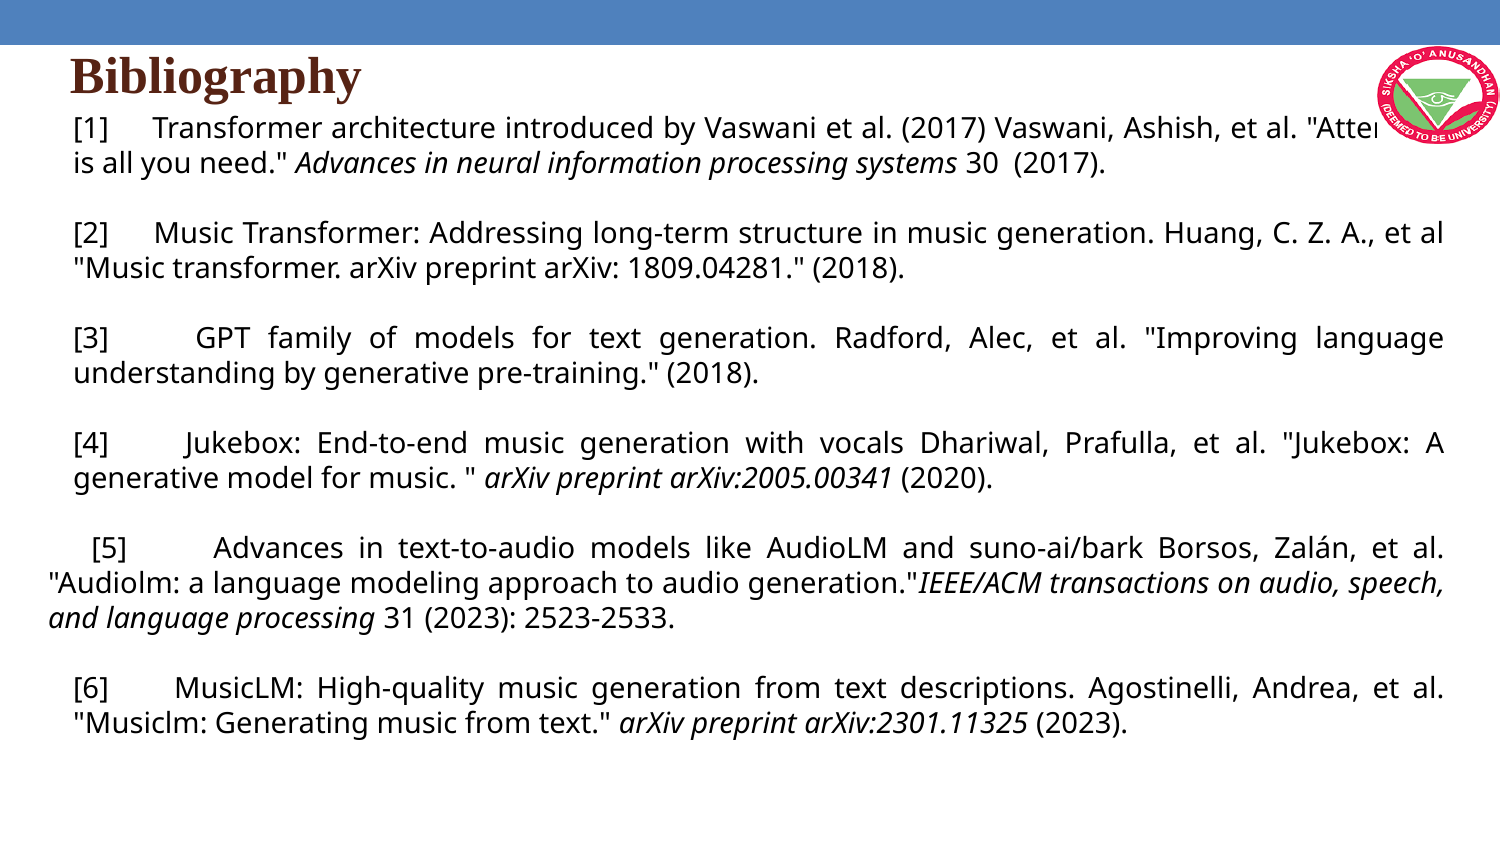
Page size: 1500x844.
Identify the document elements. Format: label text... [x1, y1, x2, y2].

text_box [1] Transformer architecture introduced by Vaswani et al. (2017) Vaswani, Ashish, et al. "Attention is all you need." Advances in neural information processing systems 30 (2017). [2] Music Transformer: Addressing long-term structure in music generation. Huang, C. Z. A., et al "Music transformer. arXiv preprint arXiv: 1809.04281." (2018). [3] GPT family of models for text generation. Radford, Alec, et al. "Improving language understanding by generative pre-training." (2018). [4] Jukebox: End-to-end music generation with vocals Dhariwal, Prafulla, et al. "Jukebox: A generative model for music. " arXiv preprint arXiv:2005.00341 (2020). [5] Advances in text-to-audio models like AudioLM and suno-ai/bark Borsos, Zalán, et al. "Audiolm: a language modeling approach to audio generation."IEEE/ACM transactions on audio, speech, and language processing 31 (2023): 2523-2533. [6] MusicLM: High-quality music generation from text descriptions. Agostinelli, Andrea, et al. "Musiclm: Generating music from text." arXiv preprint arXiv:2301.11325 (2023). [33, 94, 1461, 812]
picture [1377, 46, 1500, 144]
text_box [1329, 145, 1361, 250]
text_box Bibliography [55, 27, 1439, 94]
